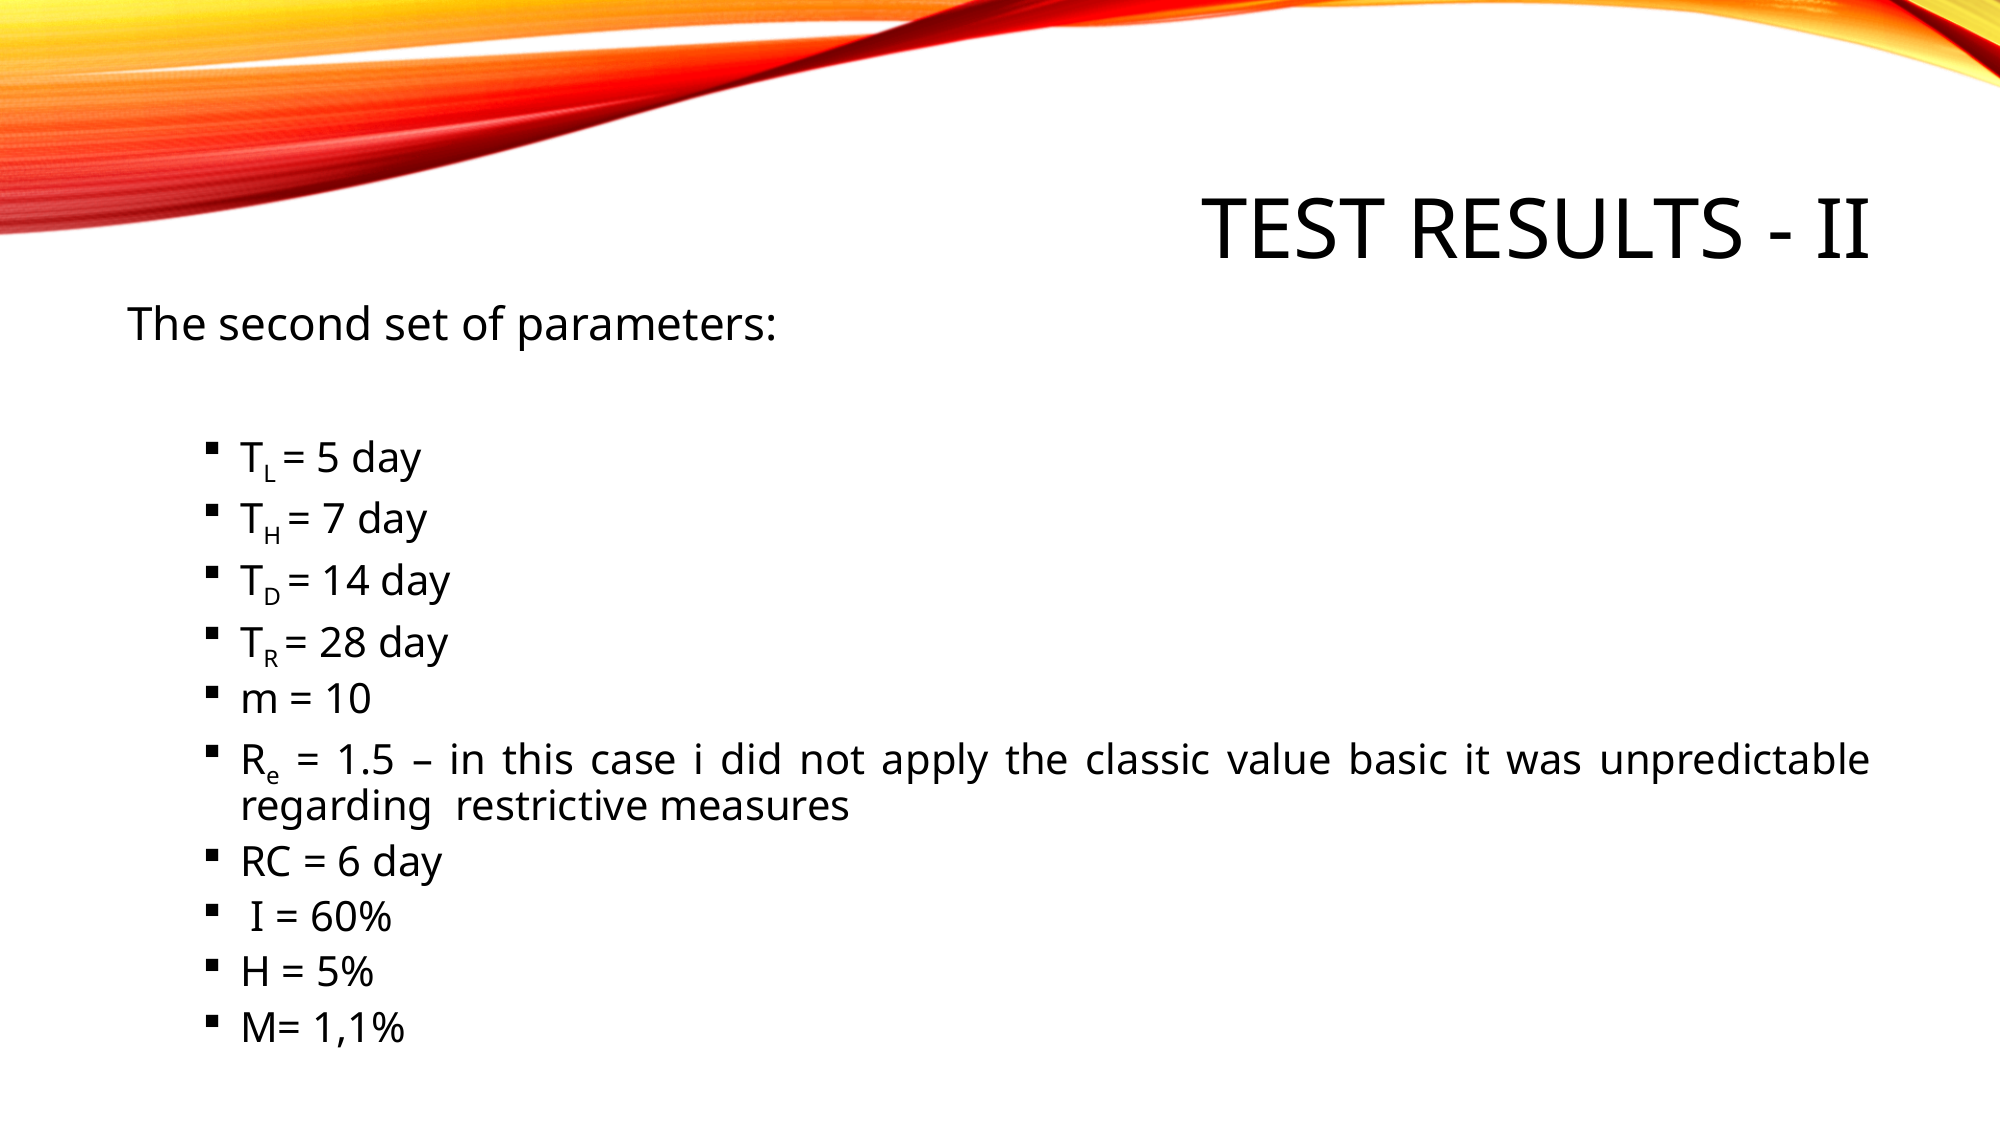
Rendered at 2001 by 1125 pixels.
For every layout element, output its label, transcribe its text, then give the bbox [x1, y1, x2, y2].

picture [0, 0, 2000, 237]
title Test Results - II [474, 125, 1888, 293]
list The second set of parameters: TL = 5 day TH = 7 day TD = 14 day TR = 28 day m = 10 Re = 1.5 – in this case i did not apply the classic value basic it was unpredictable regarding restrictive measures RC = 6 day I = 60% H = 5% M= 1,1% [112, 293, 1888, 1101]
